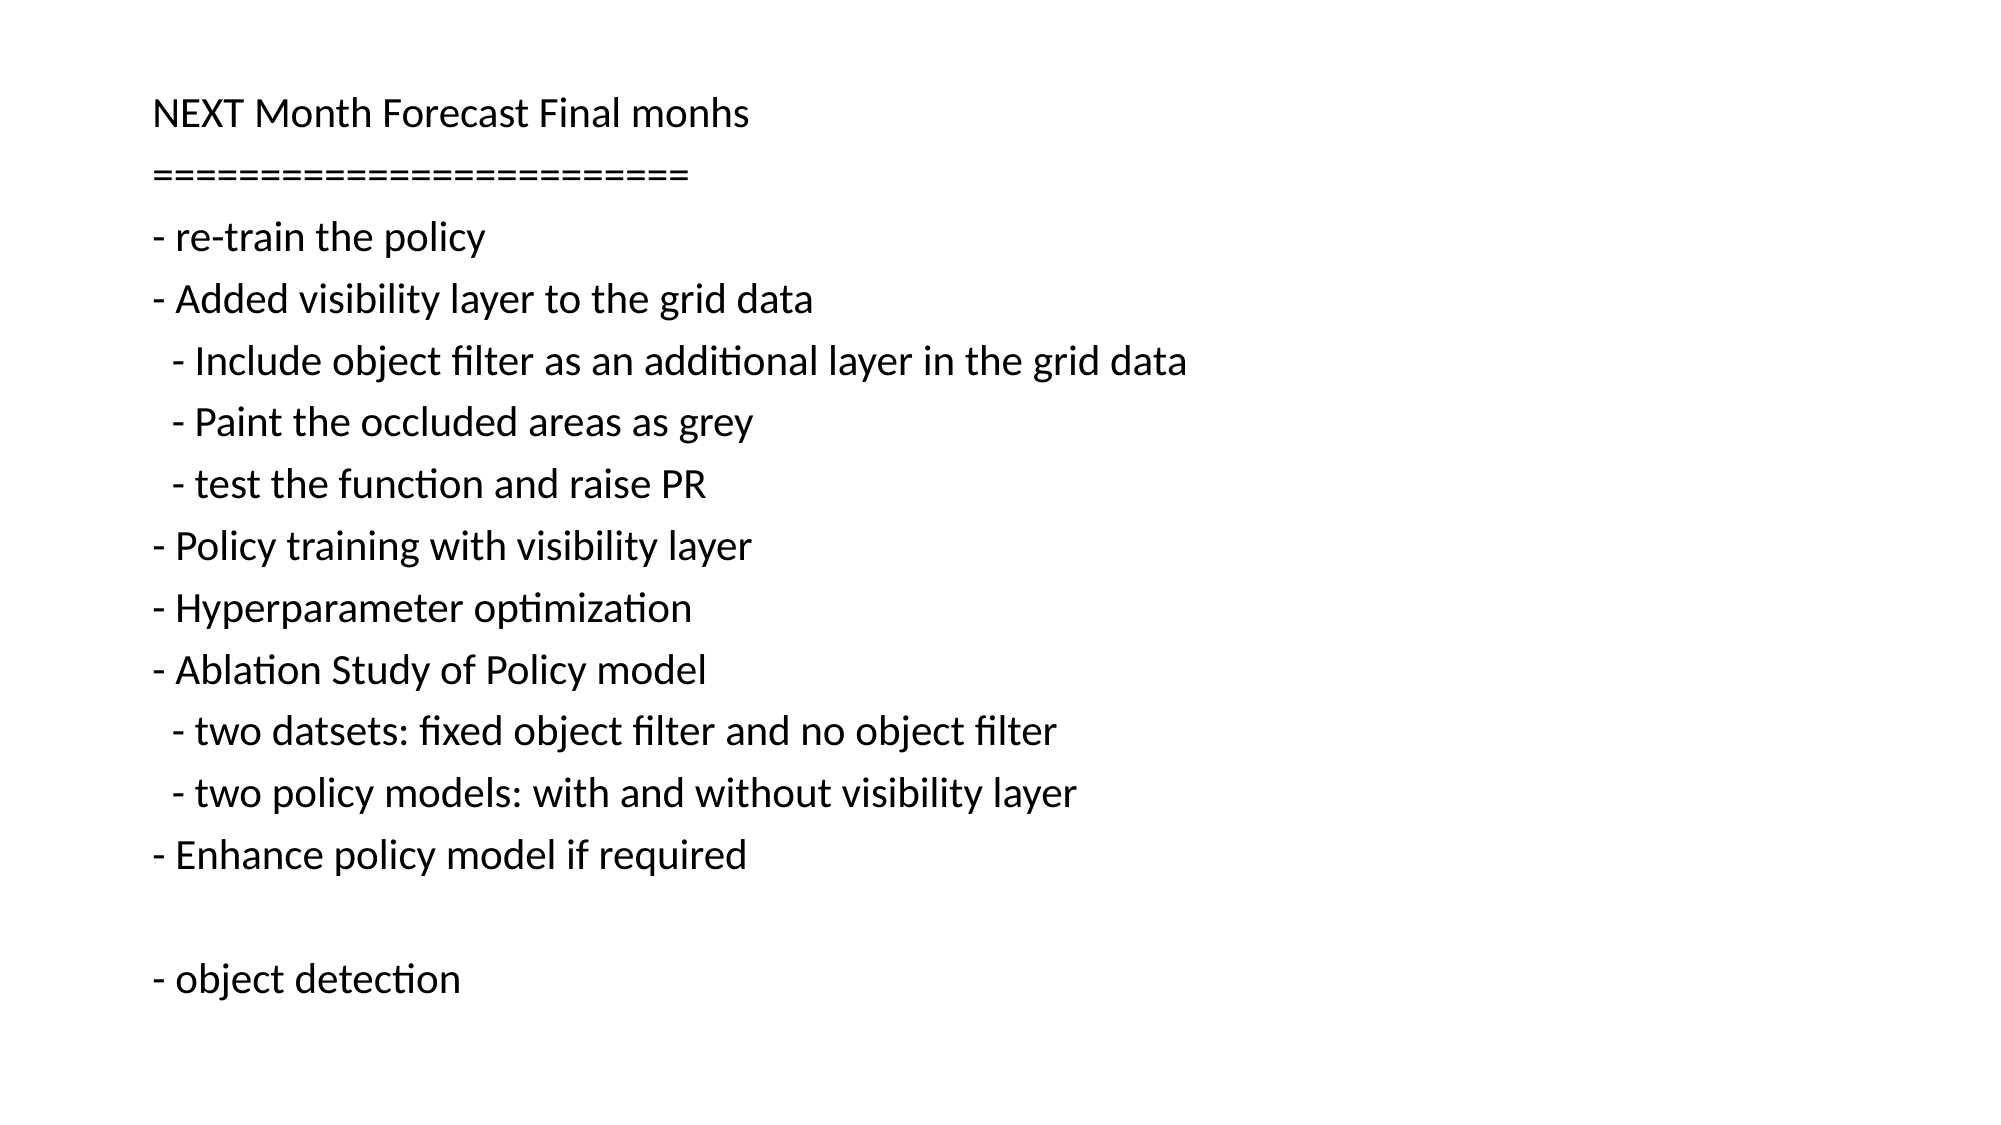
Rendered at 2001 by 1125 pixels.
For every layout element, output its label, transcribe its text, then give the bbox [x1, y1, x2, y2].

list NEXT Month Forecast Final monhs ========================= - re-train the policy - Added visibility layer to the grid data - Include object filter as an additional layer in the grid data - Paint the occluded areas as grey - test the function and raise PR - Policy training with visibility layer - Hyperparameter optimization - Ablation Study of Policy model - two datsets: fixed object filter and no object filter - two policy models: with and without visibility layer - Enhance policy model if required - object detection [137, 83, 1863, 1014]
